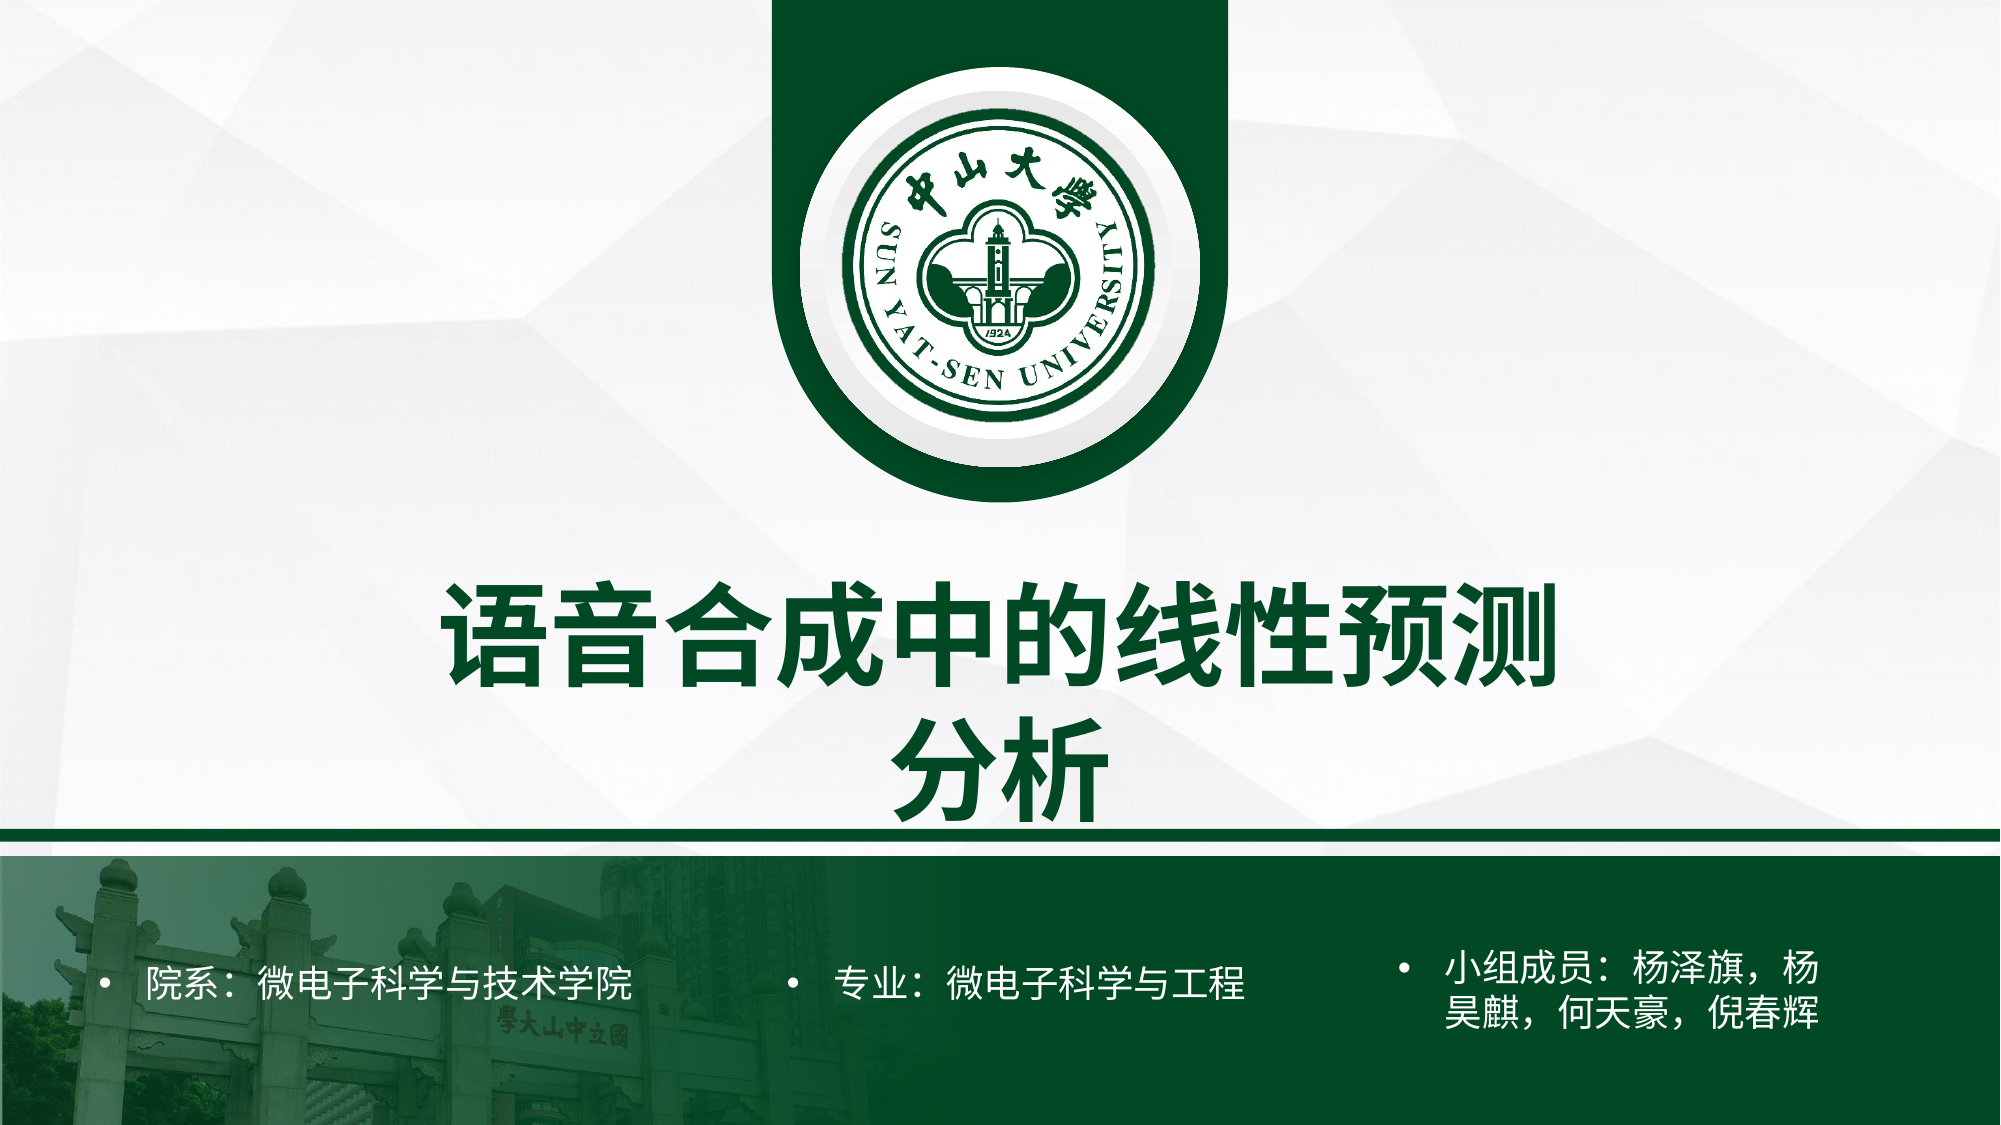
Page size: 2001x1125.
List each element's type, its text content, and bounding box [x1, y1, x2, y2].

picture [0, 0, 2001, 1125]
text_box 语音合成中的线性预测分析 [403, 557, 1596, 843]
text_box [771, 0, 1229, 503]
text_box 小组成员：杨泽旗，杨昊麒，何天豪，倪春辉 [1383, 937, 1872, 1042]
text_box [0, 828, 403, 843]
text_box 专业：微电子科学与工程 [966, 952, 1294, 1012]
text_box [1596, 828, 2000, 843]
text_box [966, 856, 2000, 1125]
picture [839, 106, 1157, 424]
